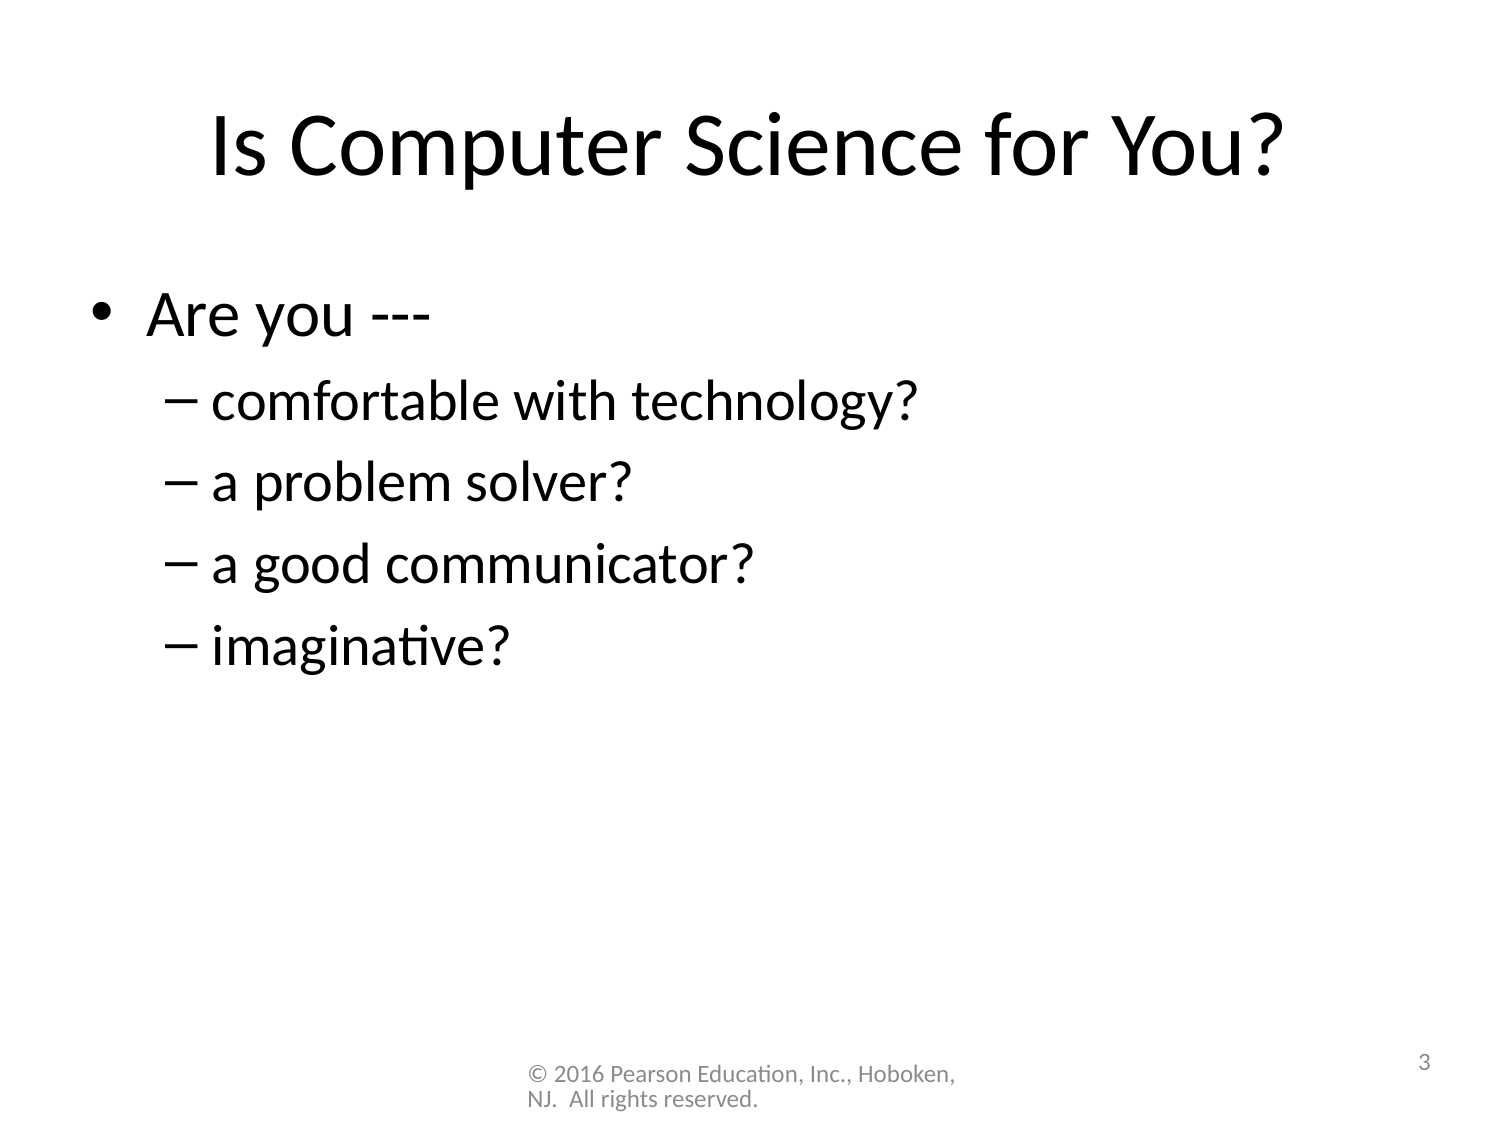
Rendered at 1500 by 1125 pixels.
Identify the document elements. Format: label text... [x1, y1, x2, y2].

footer © 2016 Pearson Education, Inc., Hoboken, NJ. All rights reserved. [512, 1042, 988, 1103]
title Is Computer Science for You? [75, 45, 1425, 233]
slide_number 3 [1095, 1030, 1446, 1091]
list Are you --- comfortable with technology? a problem solver? a good communicator? imaginative? [75, 262, 1425, 1005]
